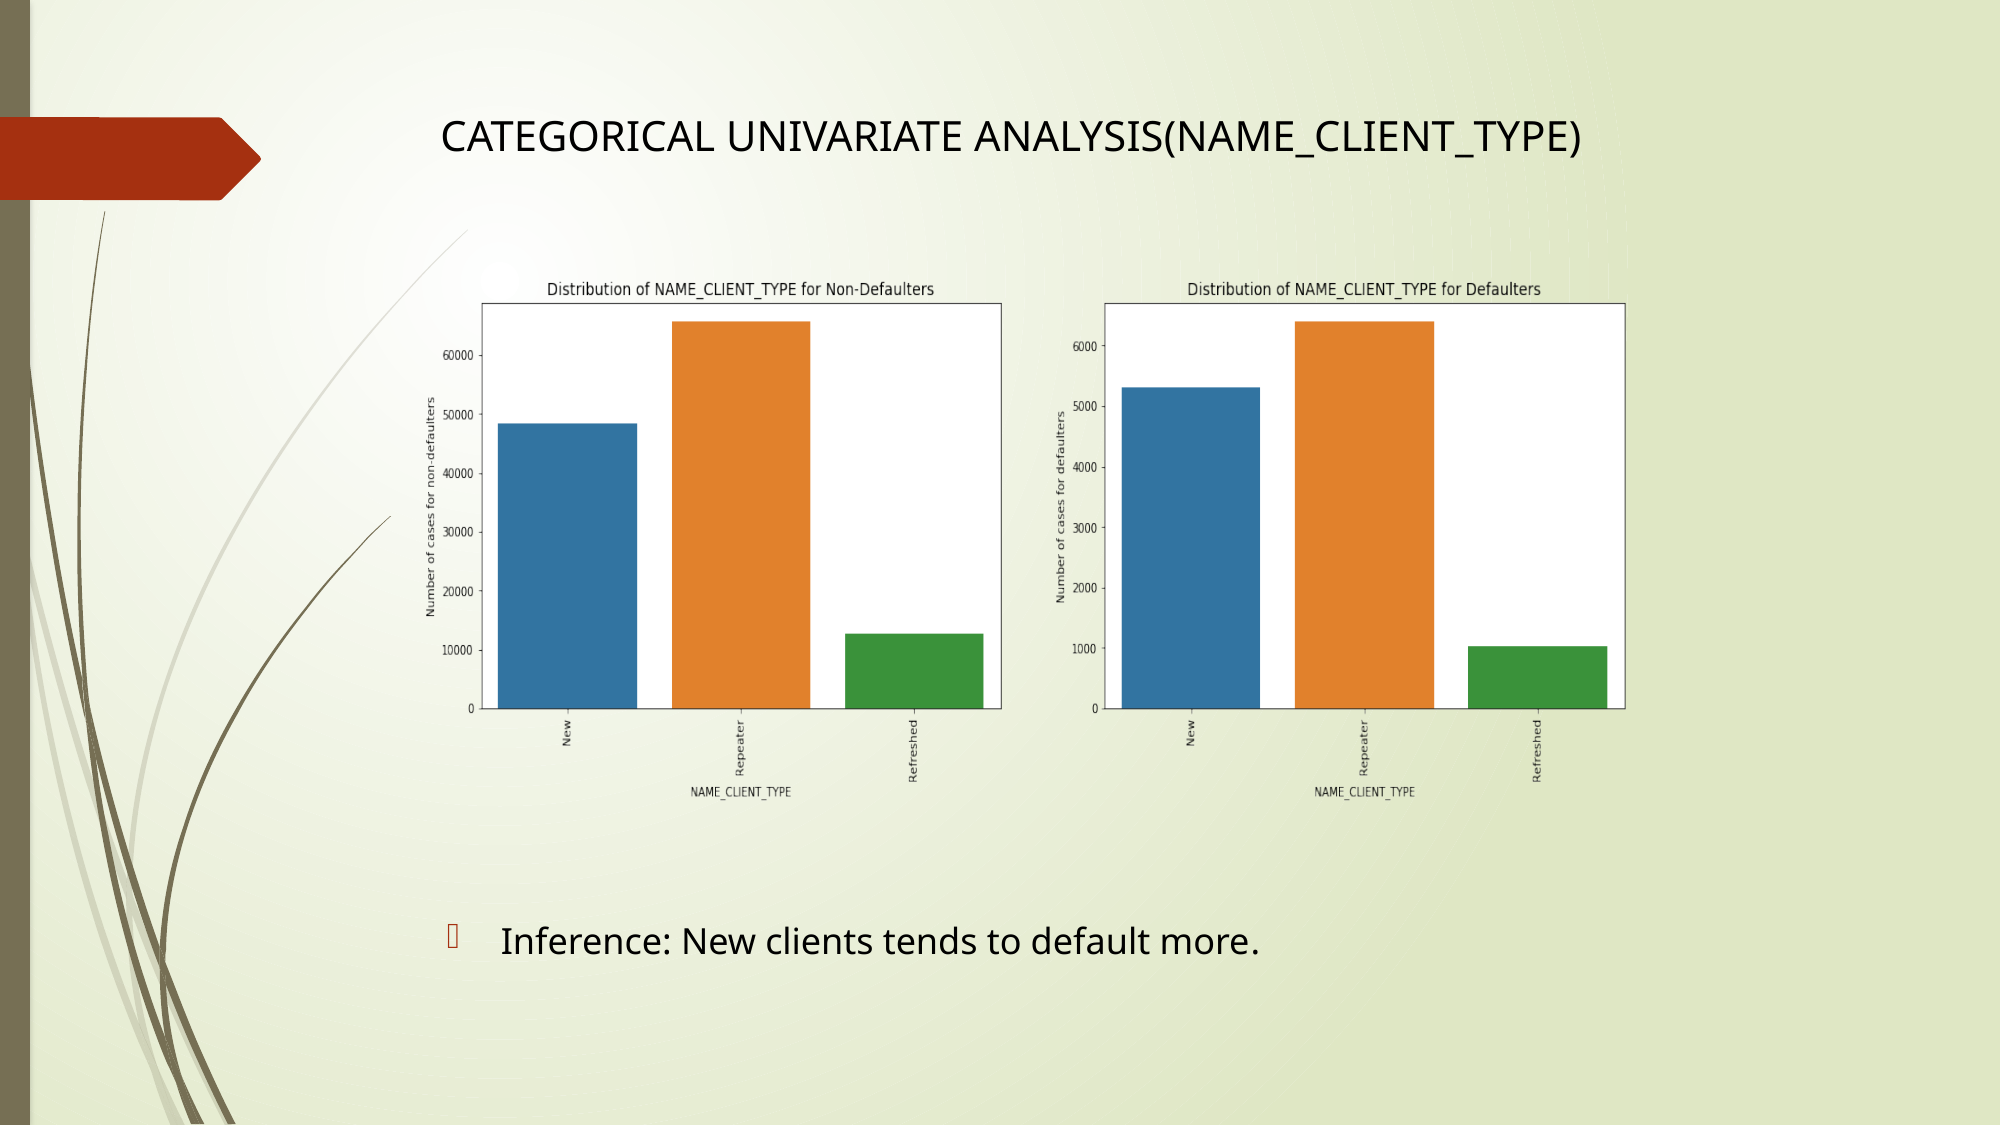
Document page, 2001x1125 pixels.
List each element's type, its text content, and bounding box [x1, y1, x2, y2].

picture [419, 272, 1635, 808]
list Inference: New clients tends to default more. [431, 911, 1888, 970]
title CATEGORICAL UNIVARIATE ANALYSIS(NAME_CLIENT_TYPE) [425, 102, 1888, 313]
